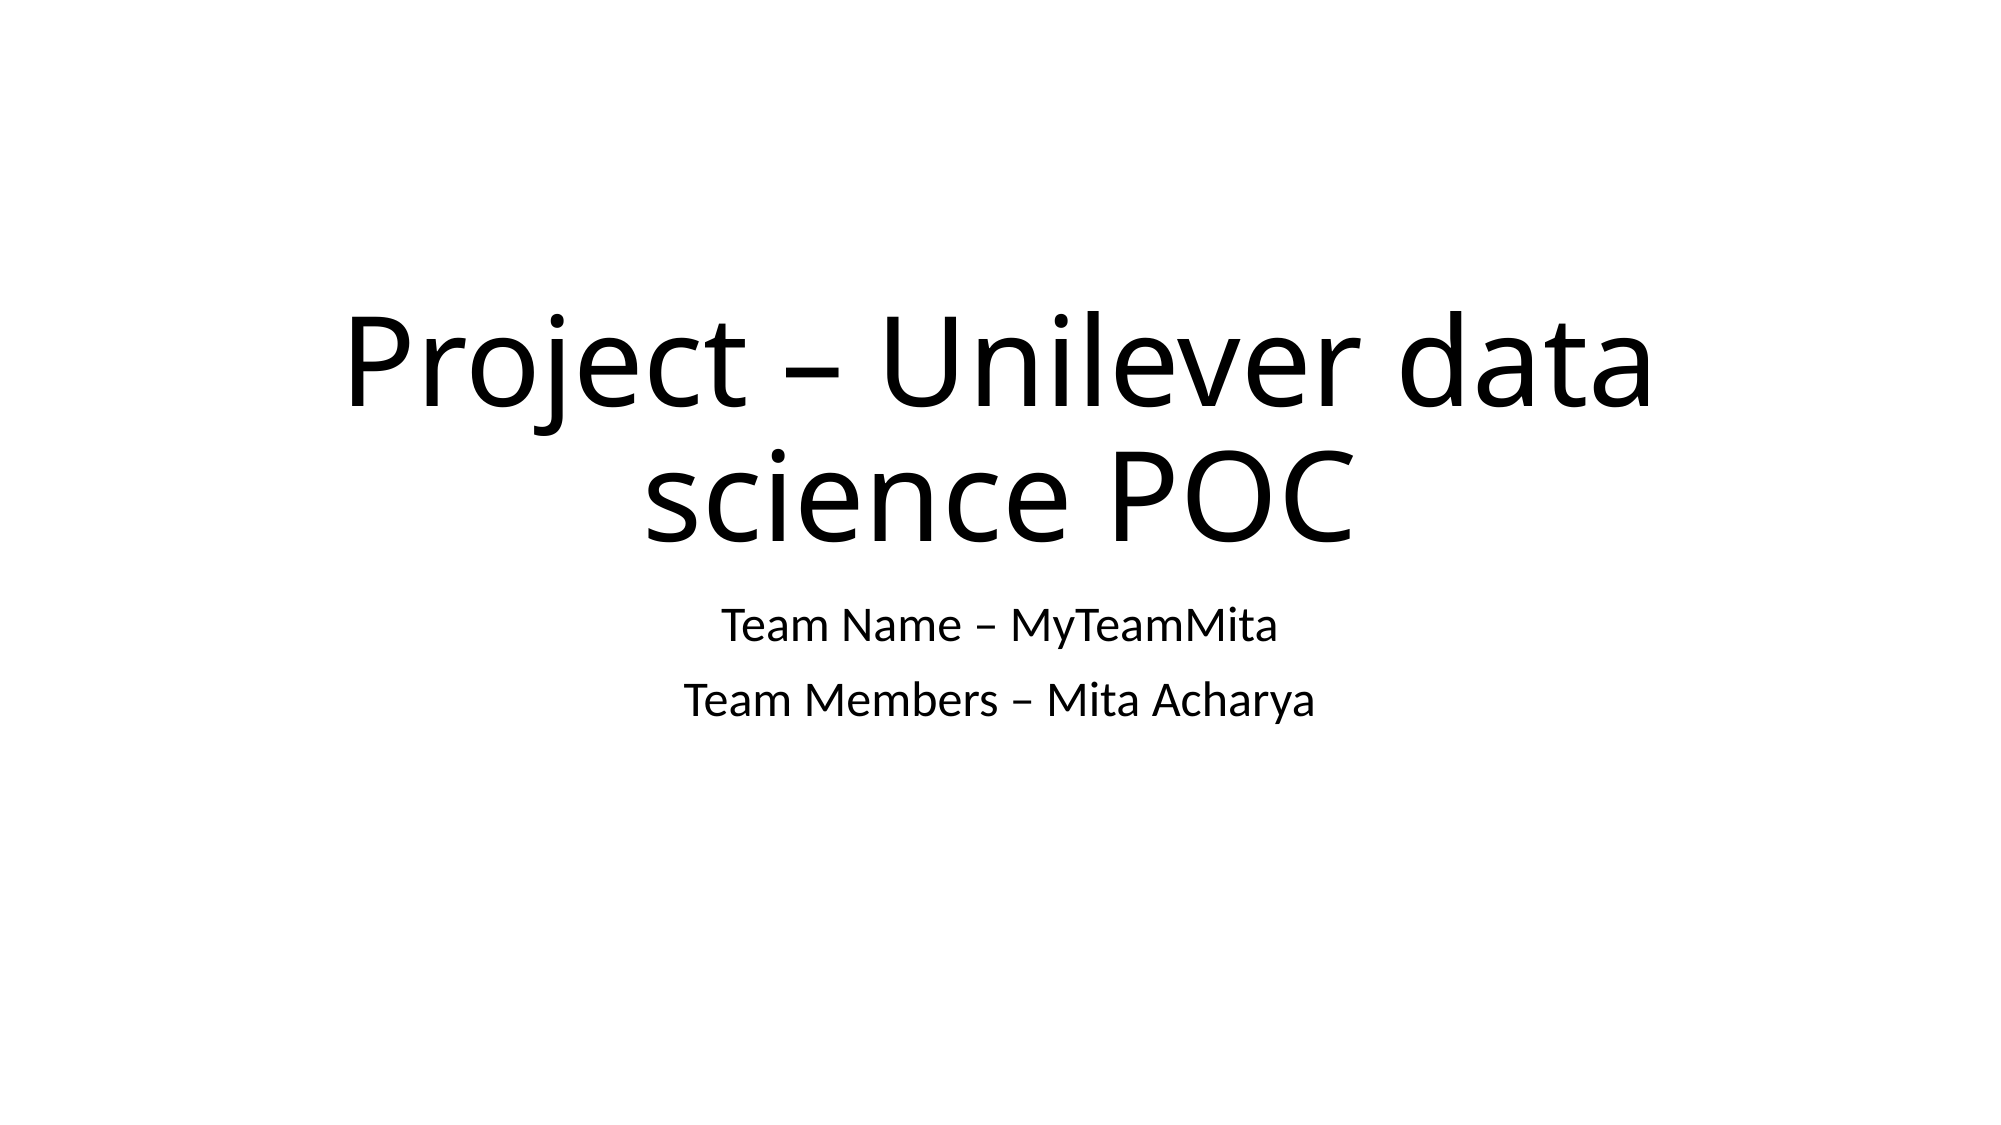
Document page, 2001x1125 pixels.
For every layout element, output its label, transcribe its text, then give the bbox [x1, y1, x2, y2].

title Project – Unilever data science POC [249, 184, 1750, 576]
subtitle Team Name – MyTeamMita Team Members – Mita Acharya [249, 590, 1750, 863]
